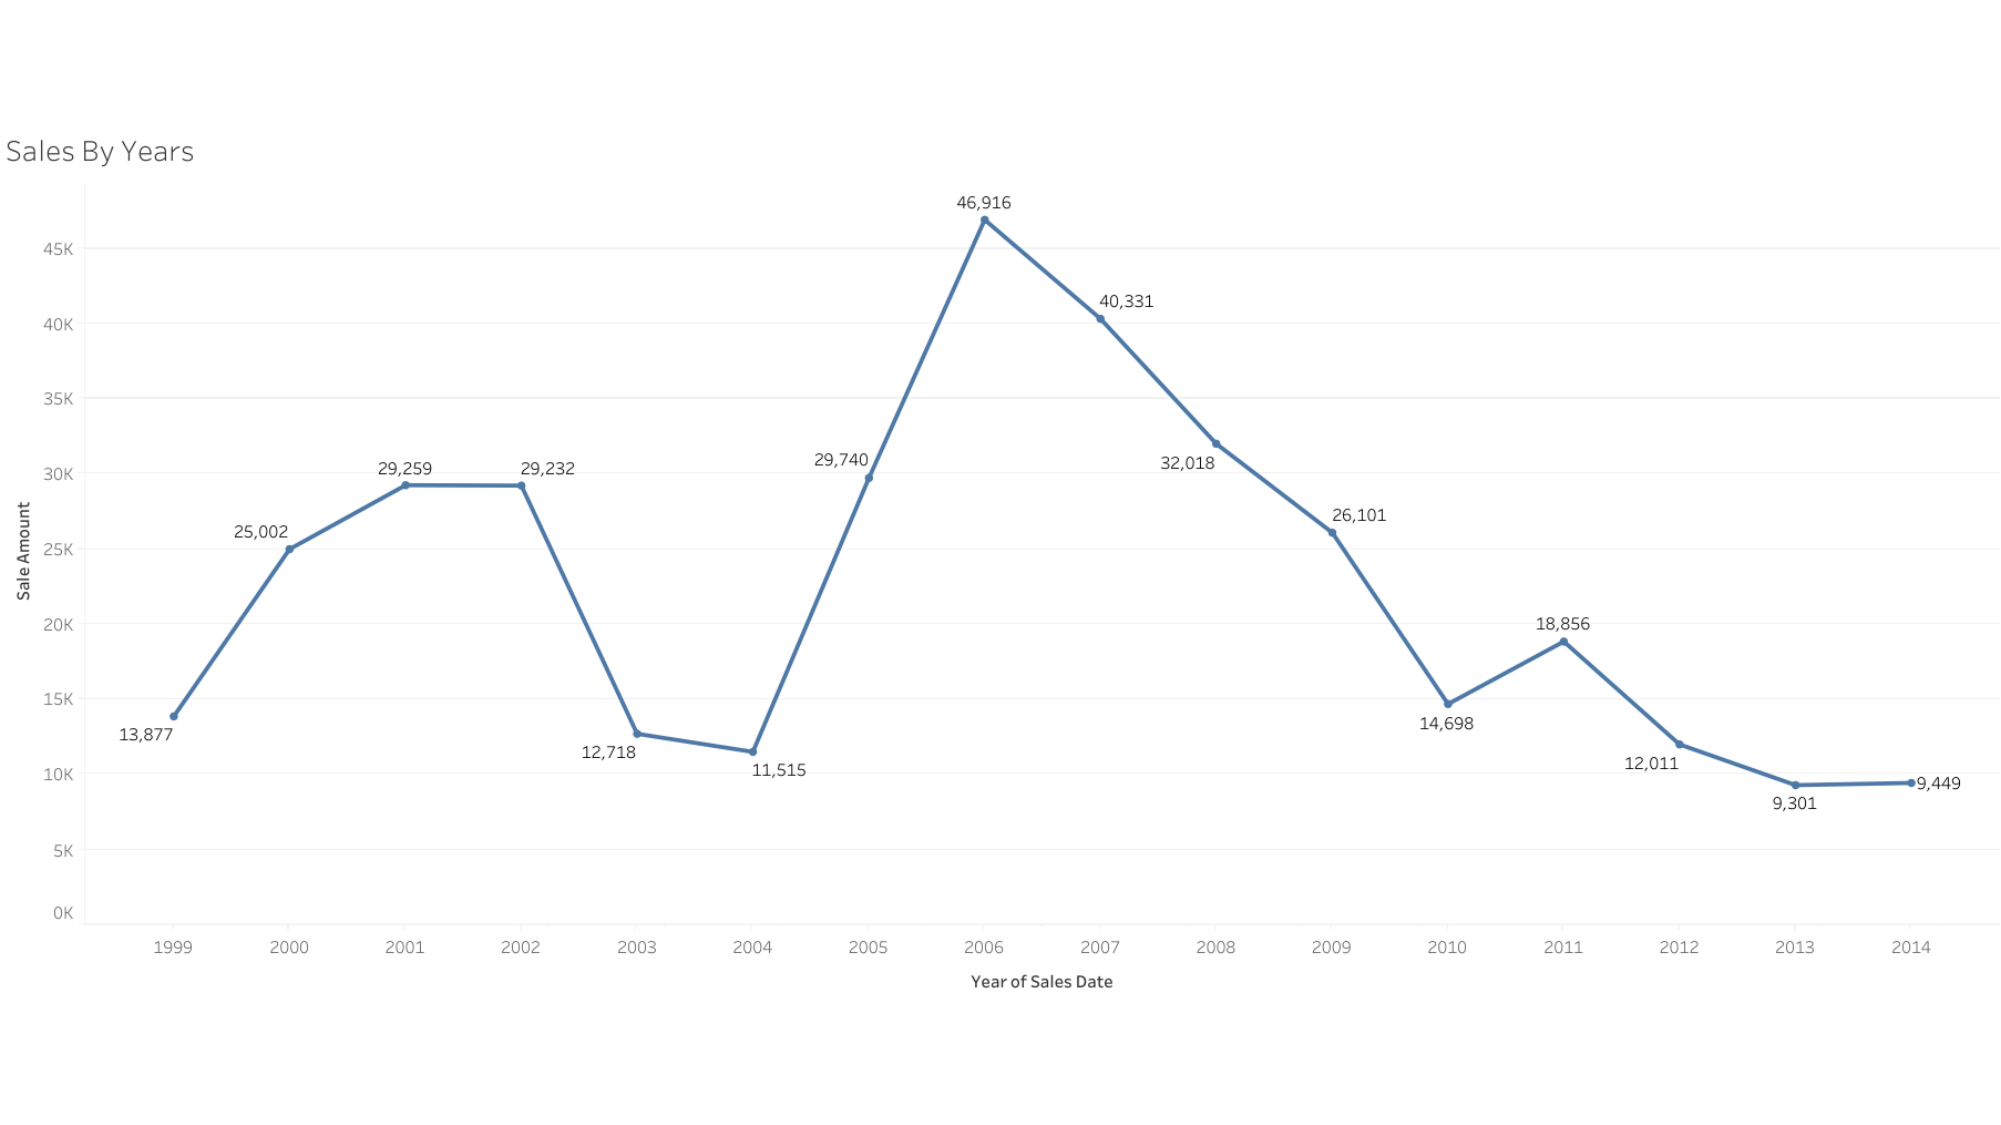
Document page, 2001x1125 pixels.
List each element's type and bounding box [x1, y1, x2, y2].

picture [0, 121, 2000, 1003]
